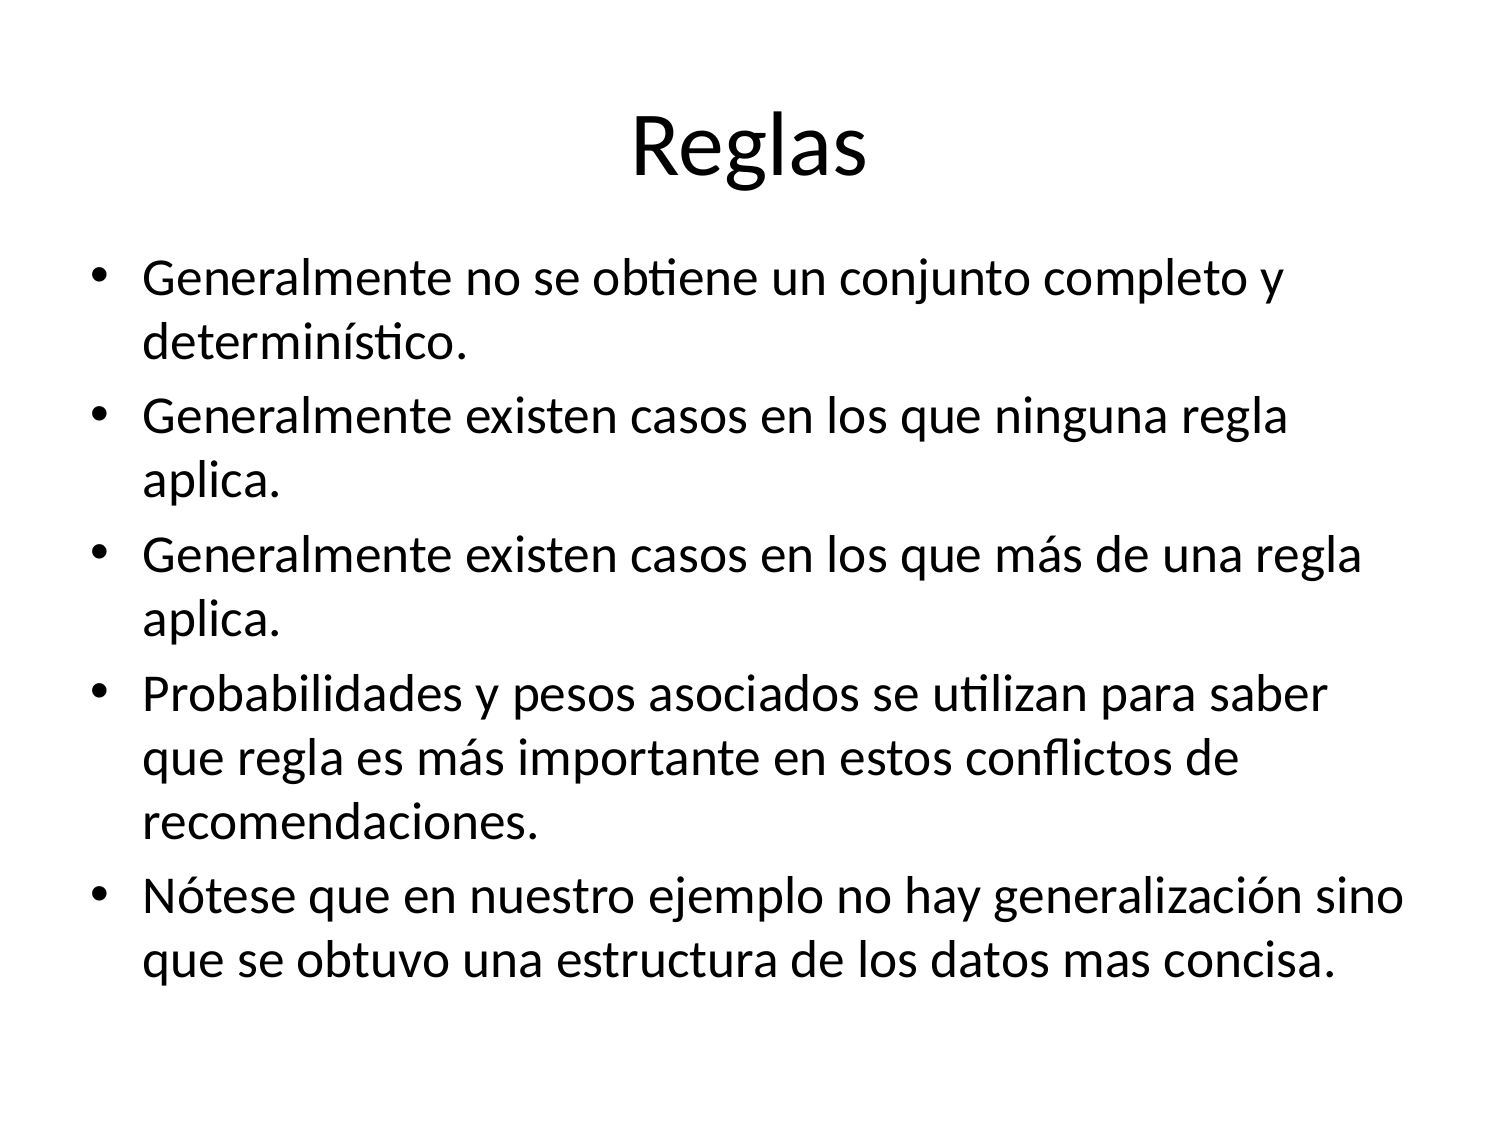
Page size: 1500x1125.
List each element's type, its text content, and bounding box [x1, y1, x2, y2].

list Generalmente no se obtiene un conjunto completo y determinístico. Generalmente existen casos en los que ninguna regla aplica. Generalmente existen casos en los que más de una regla aplica. Probabilidades y pesos asociados se utilizan para saber que regla es más importante en estos conflictos de recomendaciones. Nótese que en nuestro ejemplo no hay generalización sino que se obtuvo una estructura de los datos mas concisa. [75, 234, 1425, 1005]
title Reglas [75, 45, 1425, 233]
